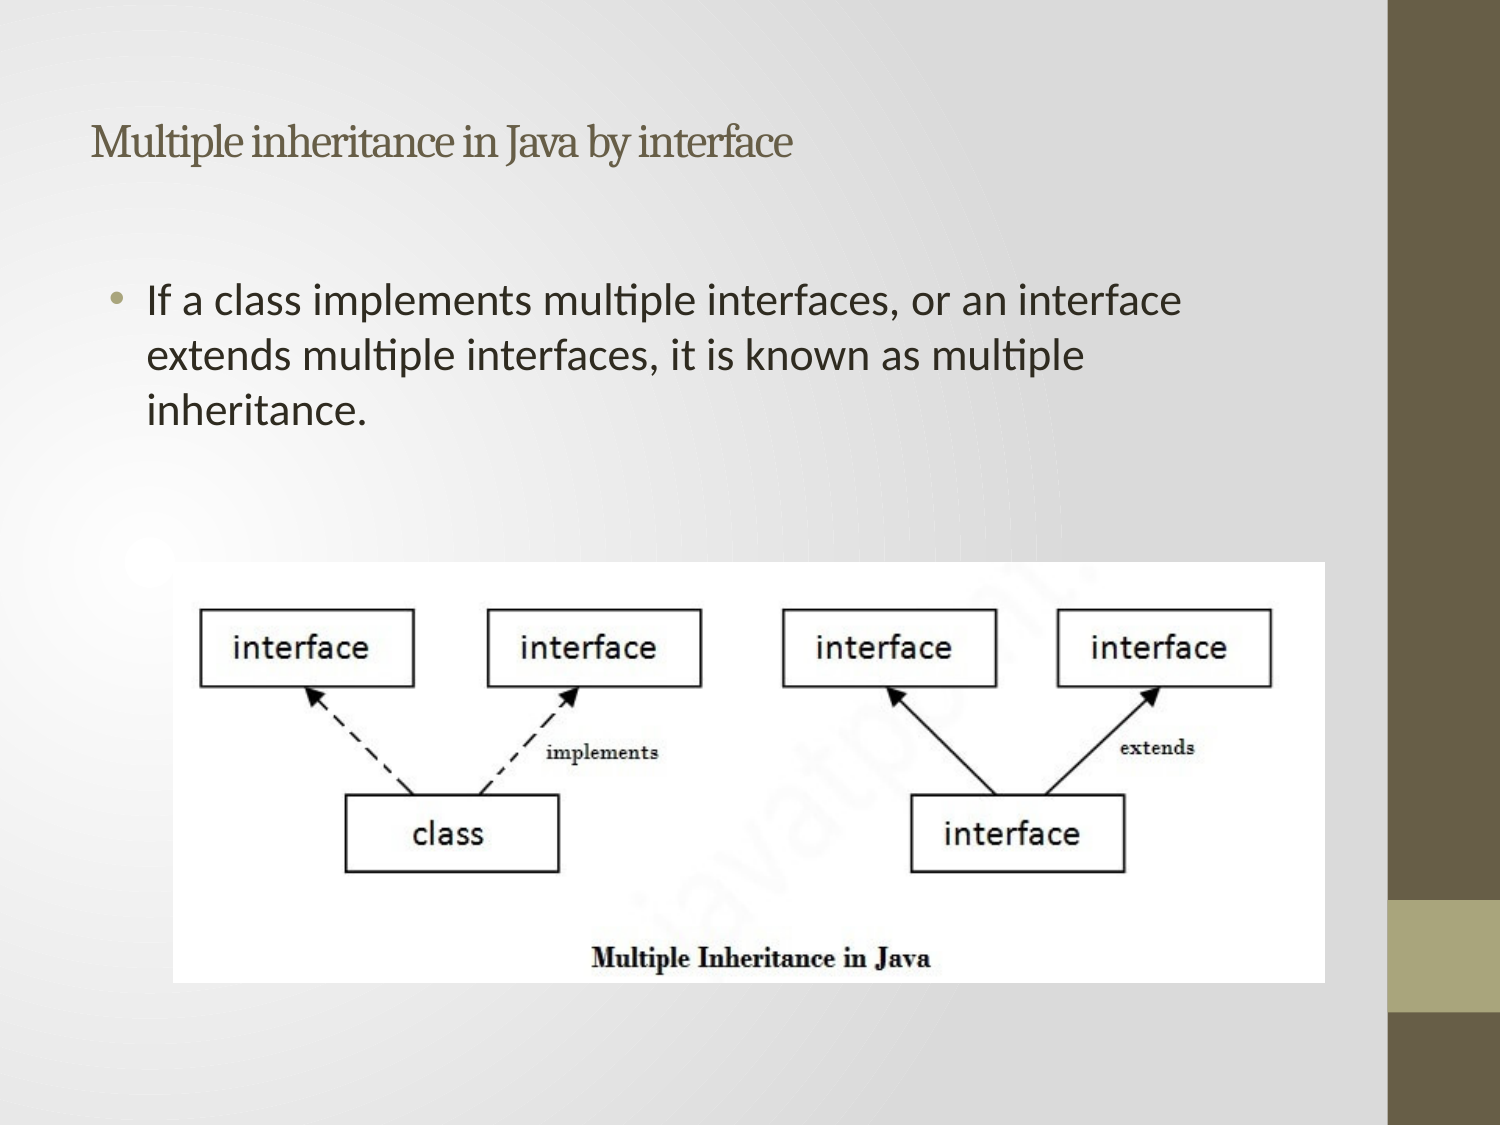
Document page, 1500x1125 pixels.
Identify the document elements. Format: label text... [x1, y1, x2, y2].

title Multiple inheritance in Java by interface [75, 45, 1325, 233]
picture [172, 561, 1326, 984]
list If a class implements multiple interfaces, or an interface extends multiple interfaces, it is known as multiple inheritance. [75, 262, 1325, 1050]
